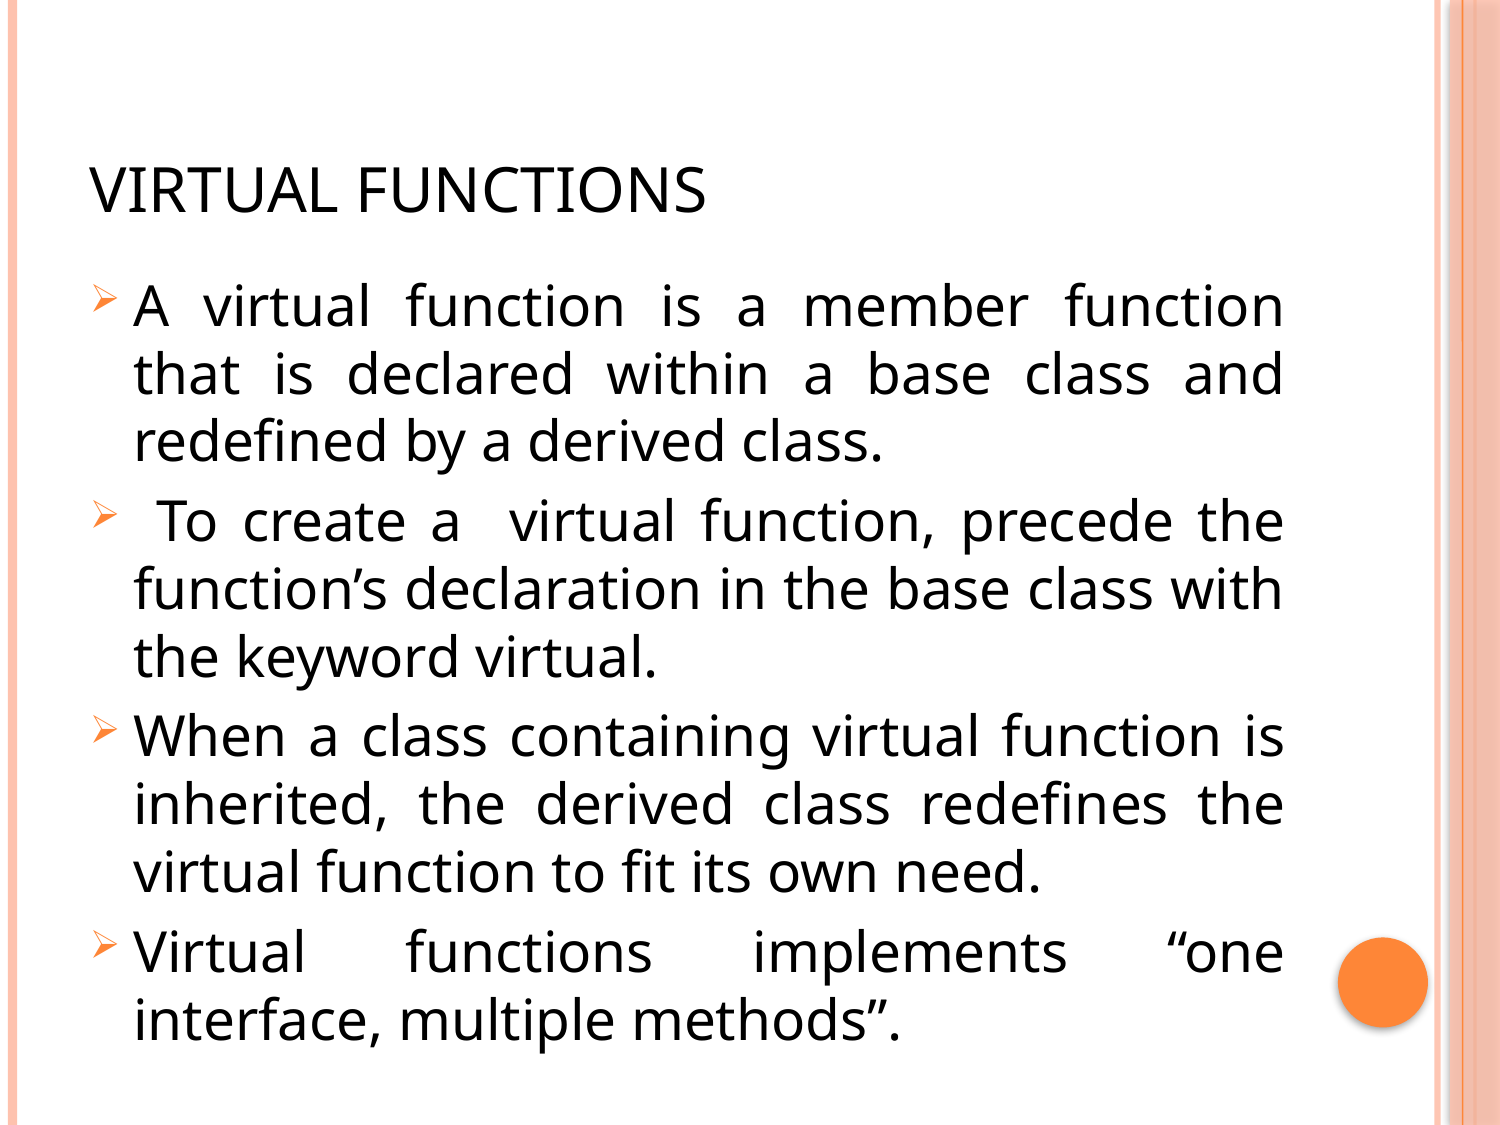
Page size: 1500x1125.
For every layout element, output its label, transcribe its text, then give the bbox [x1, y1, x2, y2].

title Virtual functions [75, 45, 1300, 233]
list A virtual function is a member function that is declared within a base class and redefined by a derived class. To create a virtual function, precede the function’s declaration in the base class with the keyword virtual. When a class containing virtual function is inherited, the derived class redefines the virtual function to fit its own need. Virtual functions implements “one interface, multiple methods”. [75, 262, 1300, 1062]
